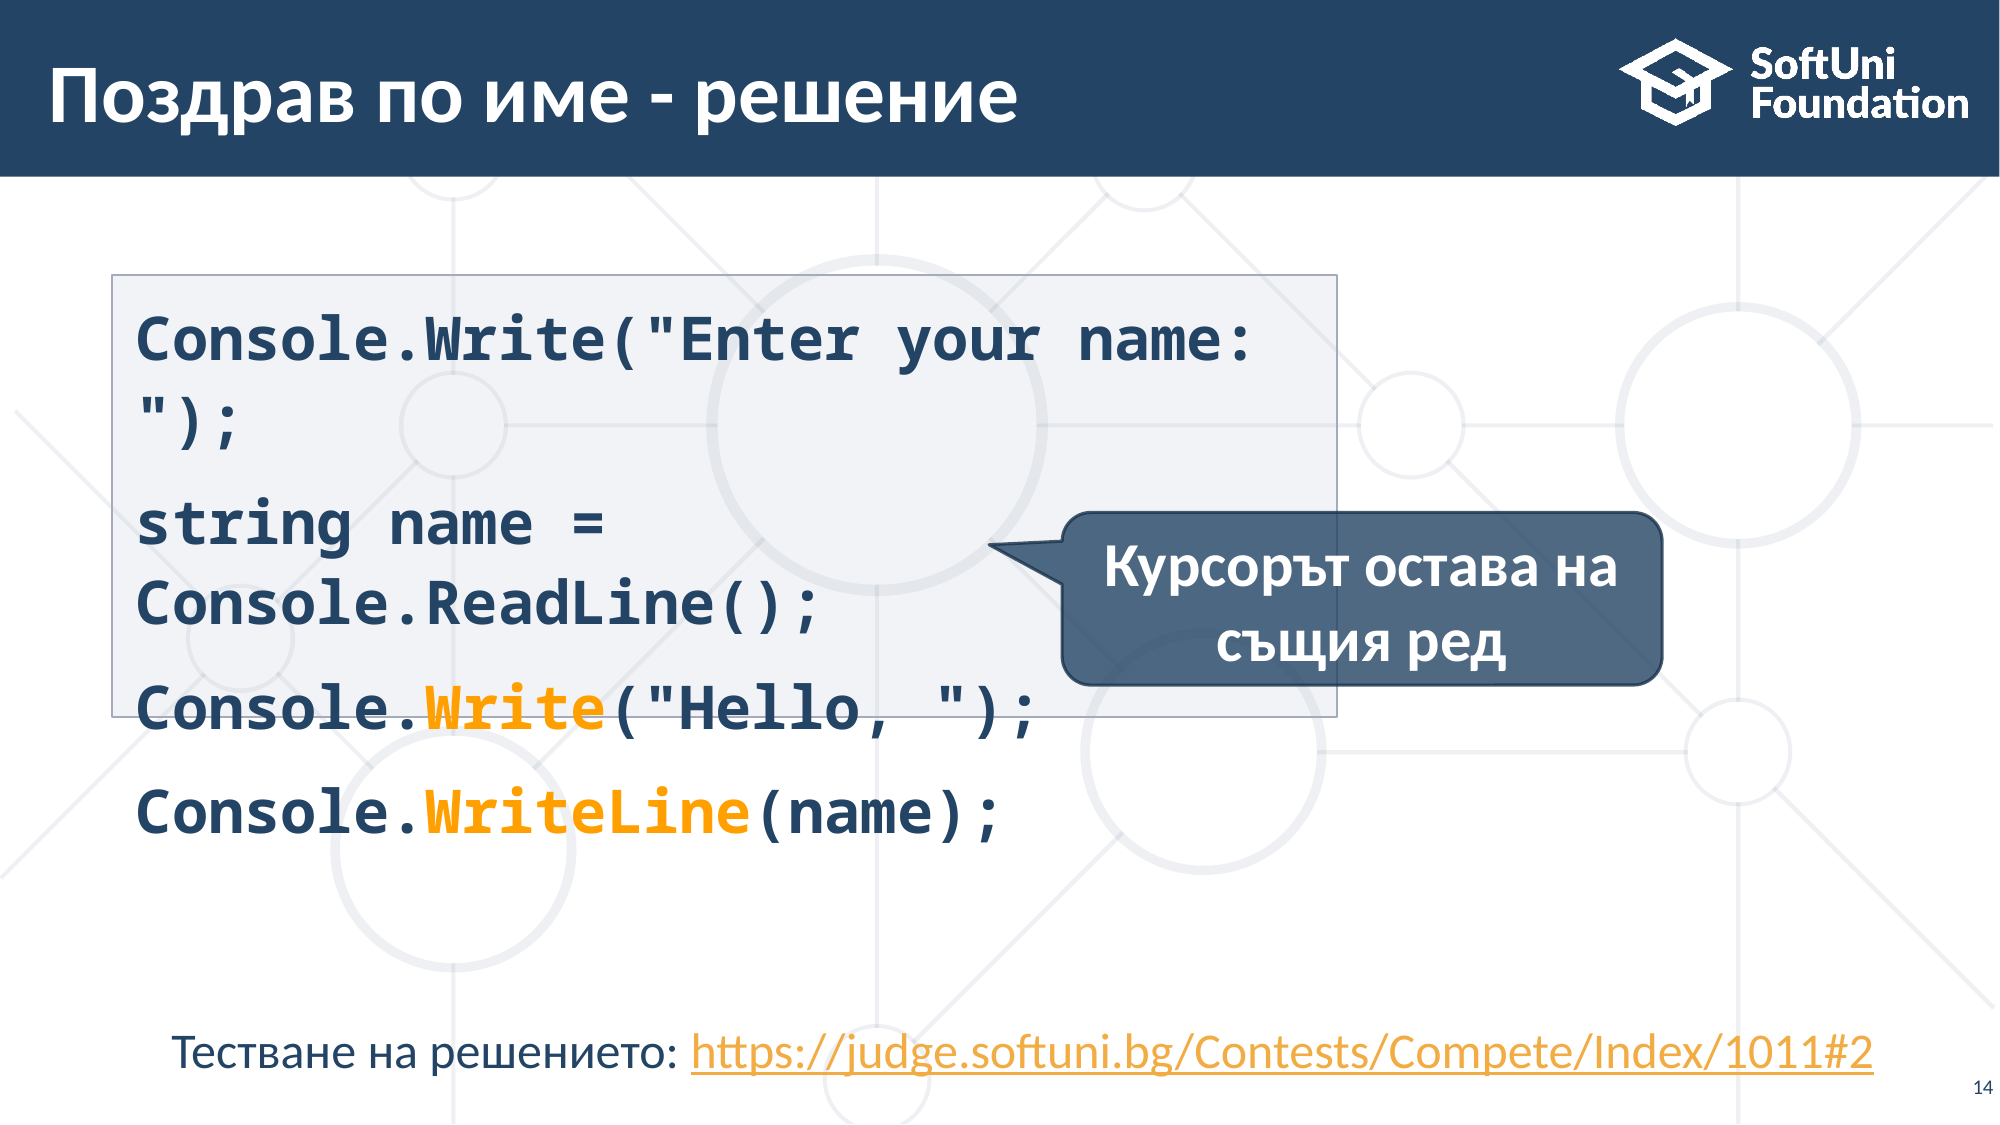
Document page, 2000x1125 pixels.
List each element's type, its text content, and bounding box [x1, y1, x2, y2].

list Console.Write("Enter your name: "); string name = Console.ReadLine(); Console.Write("Hello, "); Console.WriteLine(name); [111, 274, 1338, 718]
title Поздрав по име - решение [31, 16, 1591, 162]
text_box Тестване на решението: https://judge.softuni.bg/Contests/Compete/Index/1011#2 [153, 1010, 1904, 1086]
picture [1618, 38, 1968, 126]
slide_number 14 [1929, 1070, 2000, 1103]
text_box Курсорът остава на същия ред [987, 510, 1665, 688]
